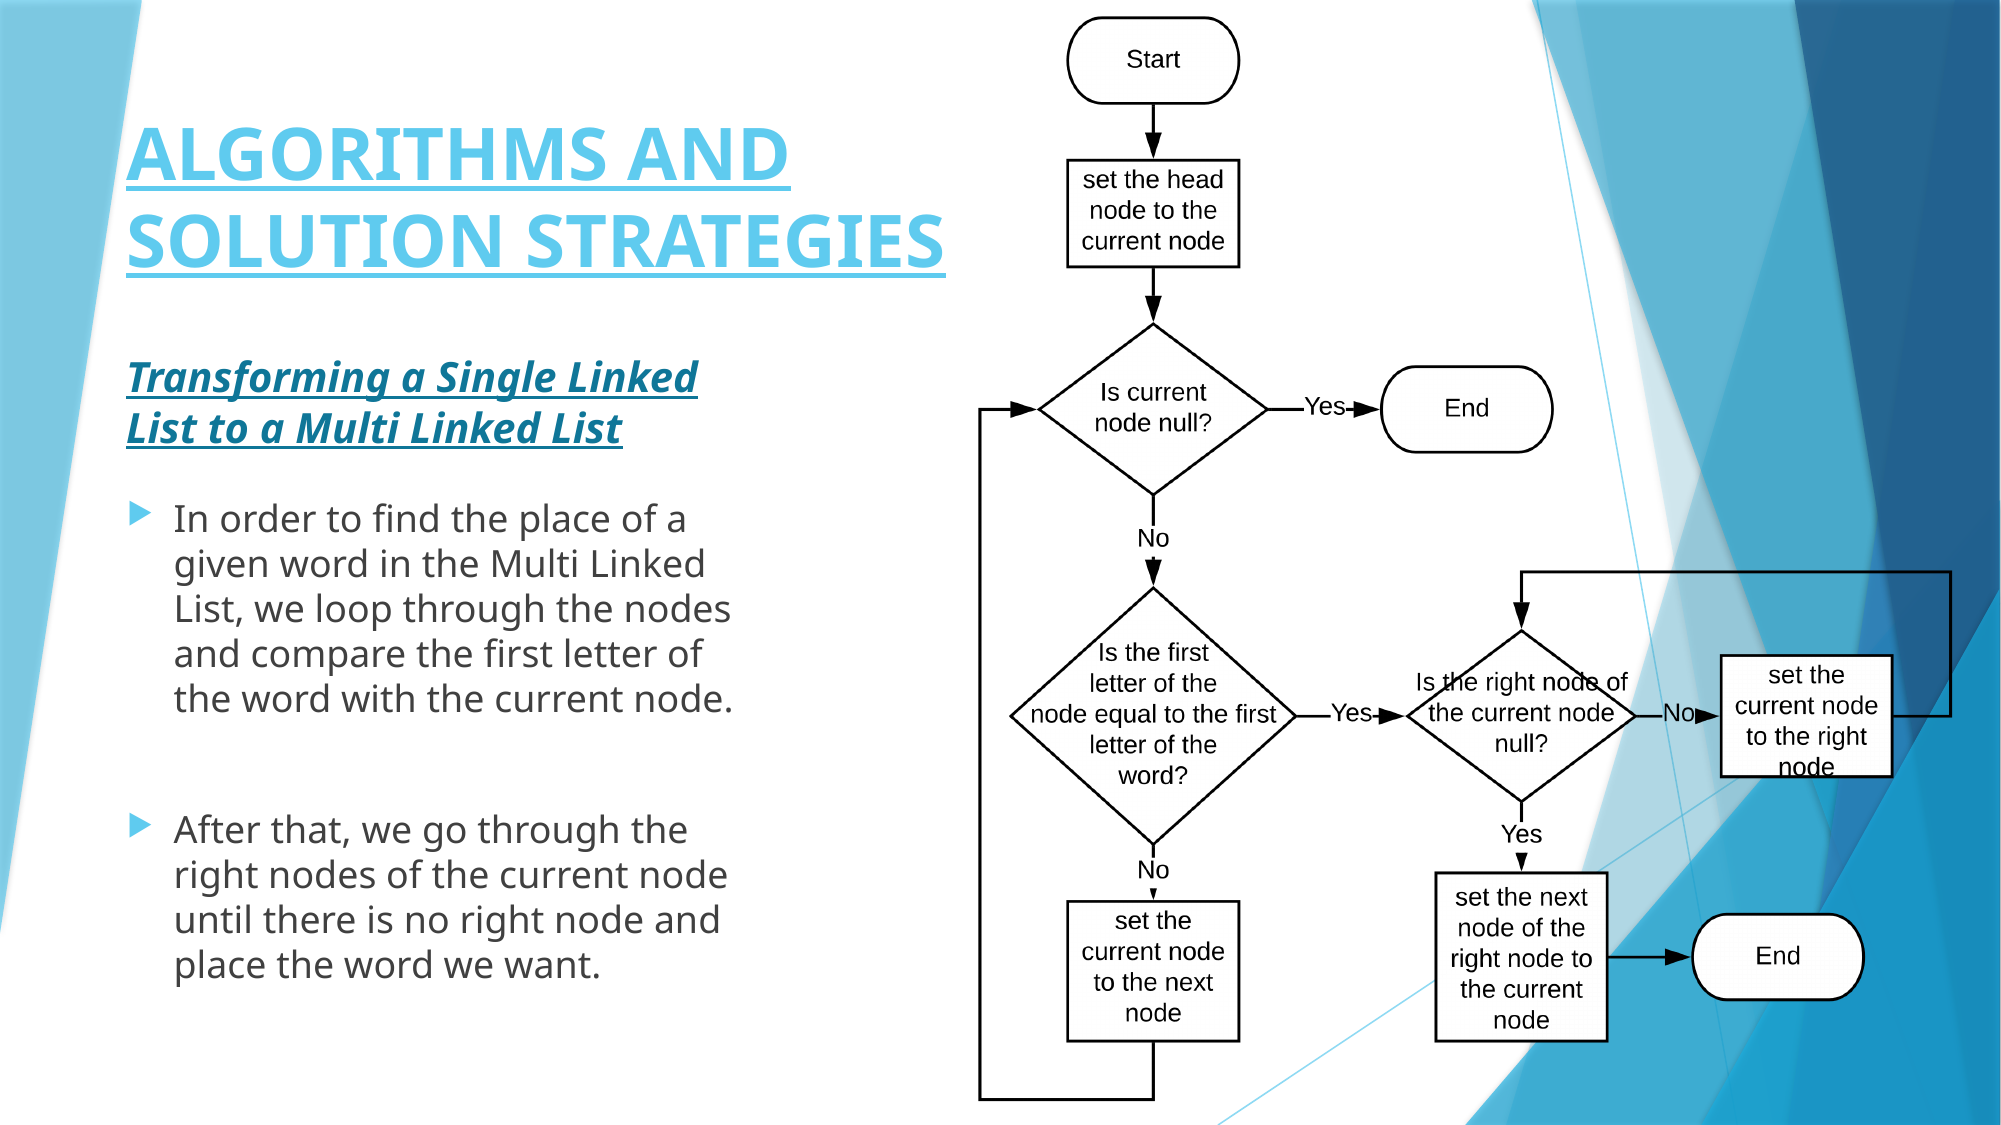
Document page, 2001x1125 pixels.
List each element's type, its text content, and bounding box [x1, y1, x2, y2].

text_box In order to find the place of a given word in the Multi Linked List, we loop through the nodes and compare the first letter of the word with the current node. After that, we go through the right nodes of the current node until there is no right node and place the word we want. [111, 487, 761, 1103]
text_box Transforming a Single Linked List to a Multi Linked List [111, 343, 786, 459]
text_box ALGORITHMS AND SOLUTION STRATEGIES [111, 99, 959, 317]
picture [964, 0, 1967, 1115]
